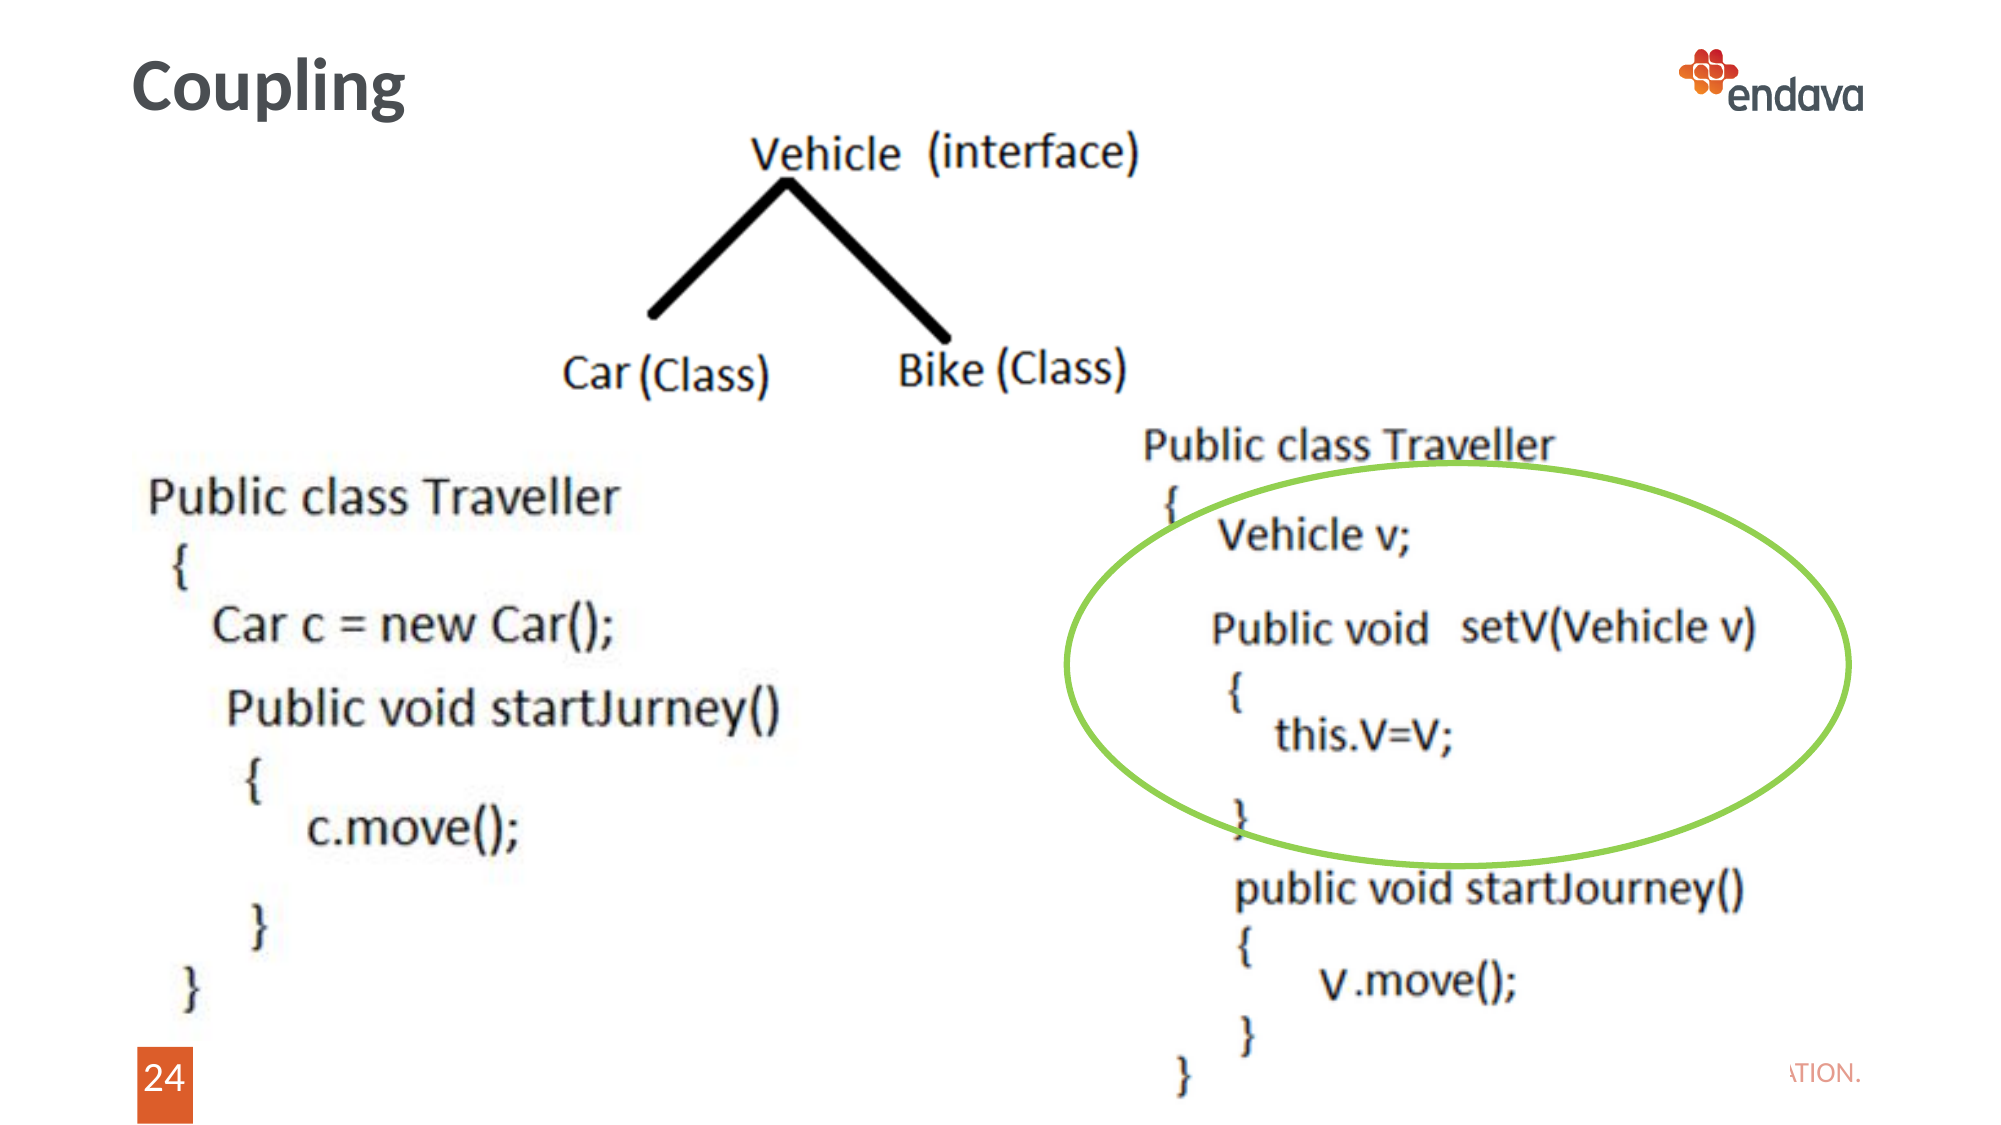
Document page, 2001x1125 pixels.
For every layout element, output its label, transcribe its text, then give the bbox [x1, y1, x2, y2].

text_box [1790, 557, 1850, 773]
text_box [1065, 553, 1130, 776]
picture [132, 109, 1790, 1107]
picture [1679, 49, 1863, 111]
slide_number QUALITY. PRODUCTIVITY. INNOVATION. [1790, 1040, 1863, 1101]
title Coupling [132, 38, 1530, 218]
